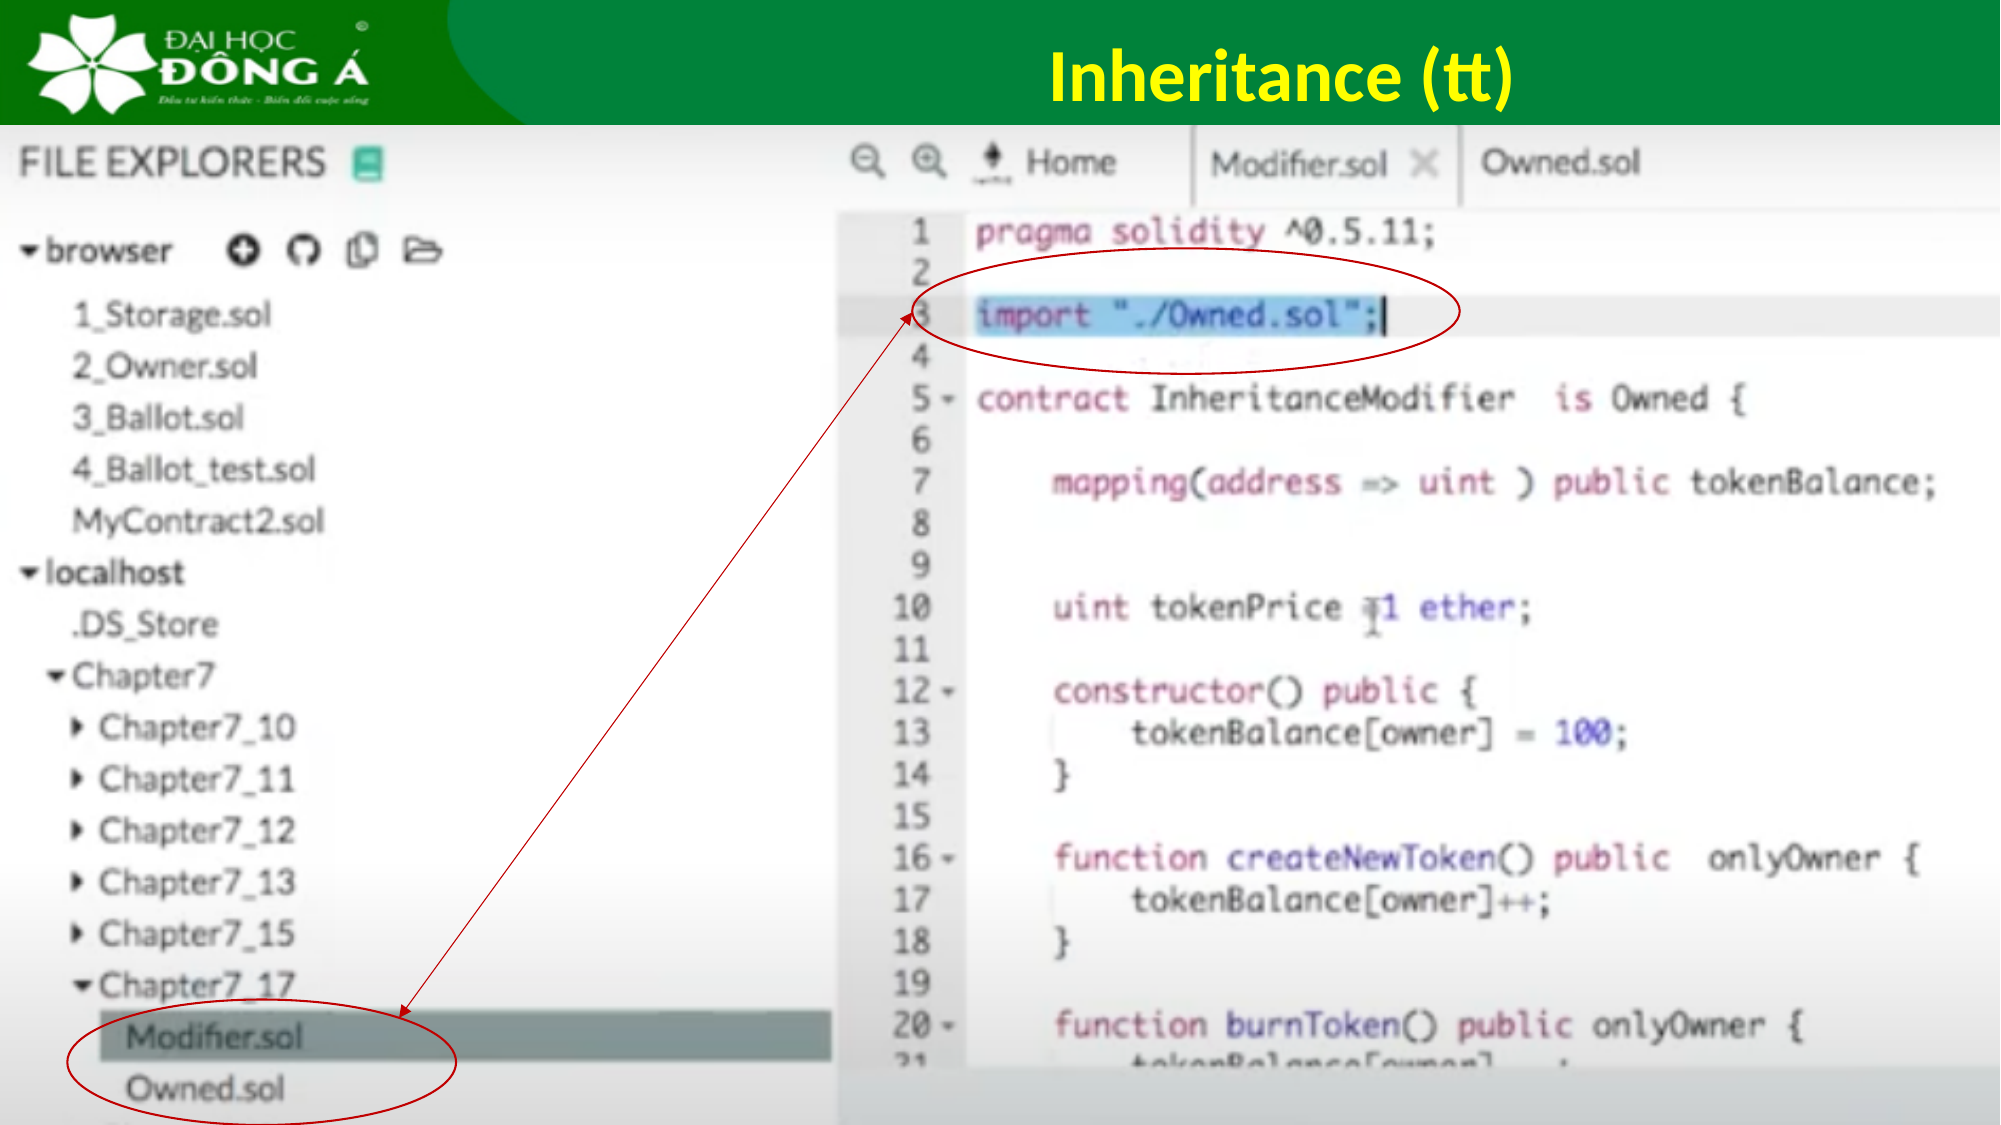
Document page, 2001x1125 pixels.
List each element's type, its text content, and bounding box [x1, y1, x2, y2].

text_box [67, 248, 1460, 1125]
text_box Inheritance (tt) [1033, 19, 1886, 125]
picture [0, 0, 2000, 1125]
